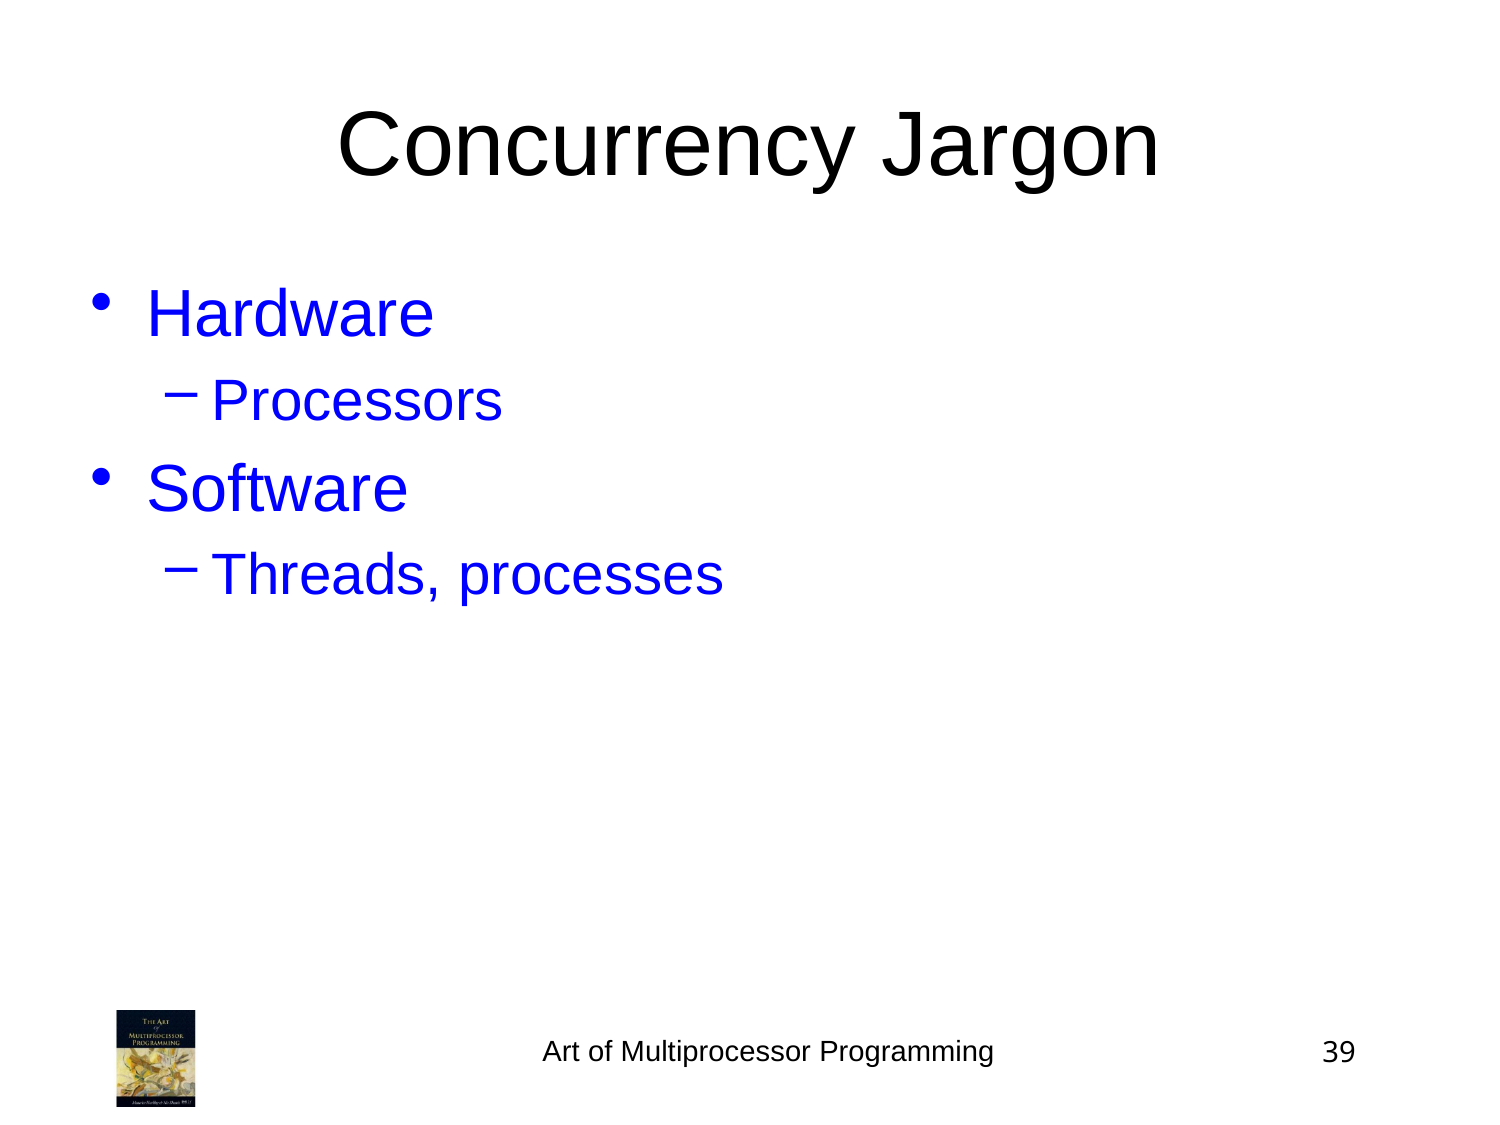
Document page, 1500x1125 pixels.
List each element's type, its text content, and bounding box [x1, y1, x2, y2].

list Hardware Processors Software Threads, processes [75, 262, 1425, 1005]
picture [107, 1010, 204, 1107]
title Concurrency Jargon [75, 45, 1425, 233]
footer Art of Multiprocessor Programming [512, 1024, 1026, 1103]
text_box 39 [1058, 1025, 1371, 1101]
